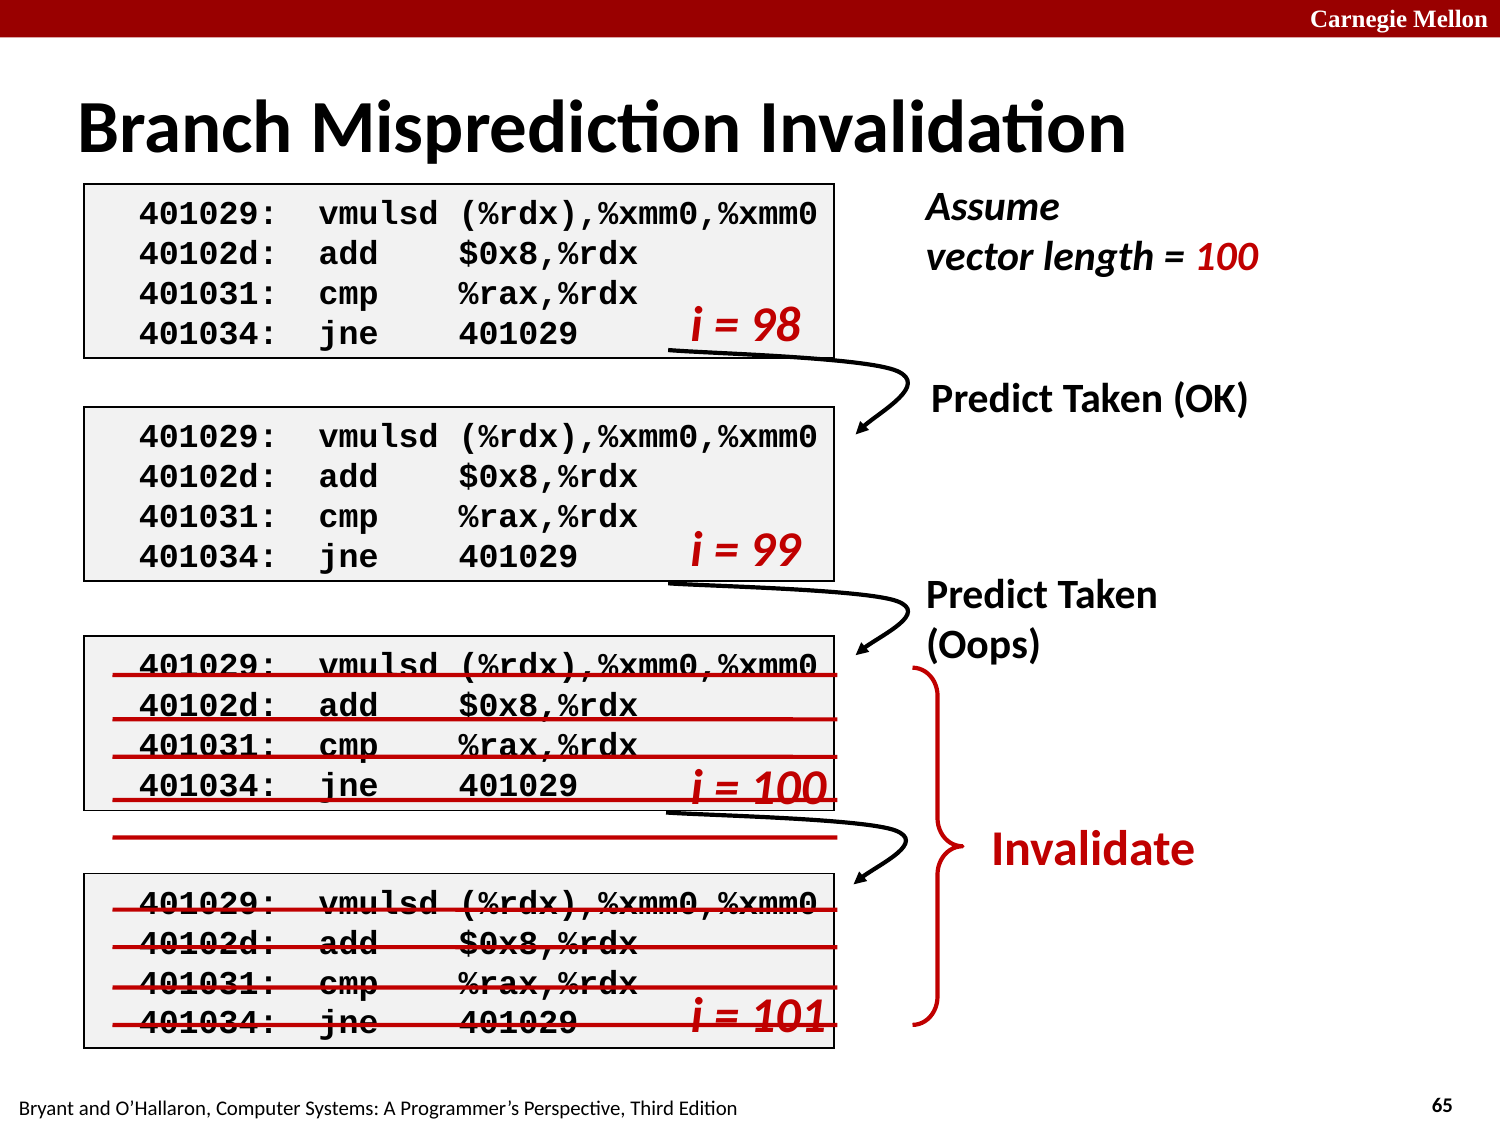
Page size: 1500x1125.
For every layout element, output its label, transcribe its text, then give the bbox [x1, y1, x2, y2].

text_box i = 100 [675, 746, 842, 821]
text_box [912, 667, 963, 1025]
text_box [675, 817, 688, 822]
text_box [668, 583, 909, 656]
text_box i = 101 [675, 975, 842, 1051]
title Branch Misprediction Invalidation [62, 74, 1367, 170]
text_box [666, 812, 907, 885]
text_box Predict Taken (Oops) [911, 559, 1174, 675]
text_box [688, 358, 908, 435]
text_box Predict Taken (OK) [916, 363, 1265, 429]
text_box 401029: vmulsd (%rdx),%xmm0,%xmm0 40102d: add $0x8,%rdx 401031: cmp %rax,%rdx 401034: jne 401029 [83, 873, 834, 1048]
text_box i = 99 [675, 509, 816, 584]
text_box 401029: vmulsd (%rdx),%xmm0,%xmm0 40102d: add $0x8,%rdx 401031: cmp %rax,%rdx 401034: jne 401029 [83, 636, 834, 811]
text_box Invalidate [976, 808, 1211, 884]
text_box i = 98 [675, 284, 816, 359]
text_box 401029: vmulsd (%rdx),%xmm0,%xmm0 40102d: add $0x8,%rdx 401031: cmp %rax,%rdx 401034: jne 401029 [83, 406, 834, 582]
text_box Assume vector length = 100 [911, 171, 1273, 287]
text_box 401029: vmulsd (%rdx),%xmm0,%xmm0 40102d: add $0x8,%rdx 401031: cmp %rax,%rdx 401034: jne 401029 [83, 183, 834, 358]
